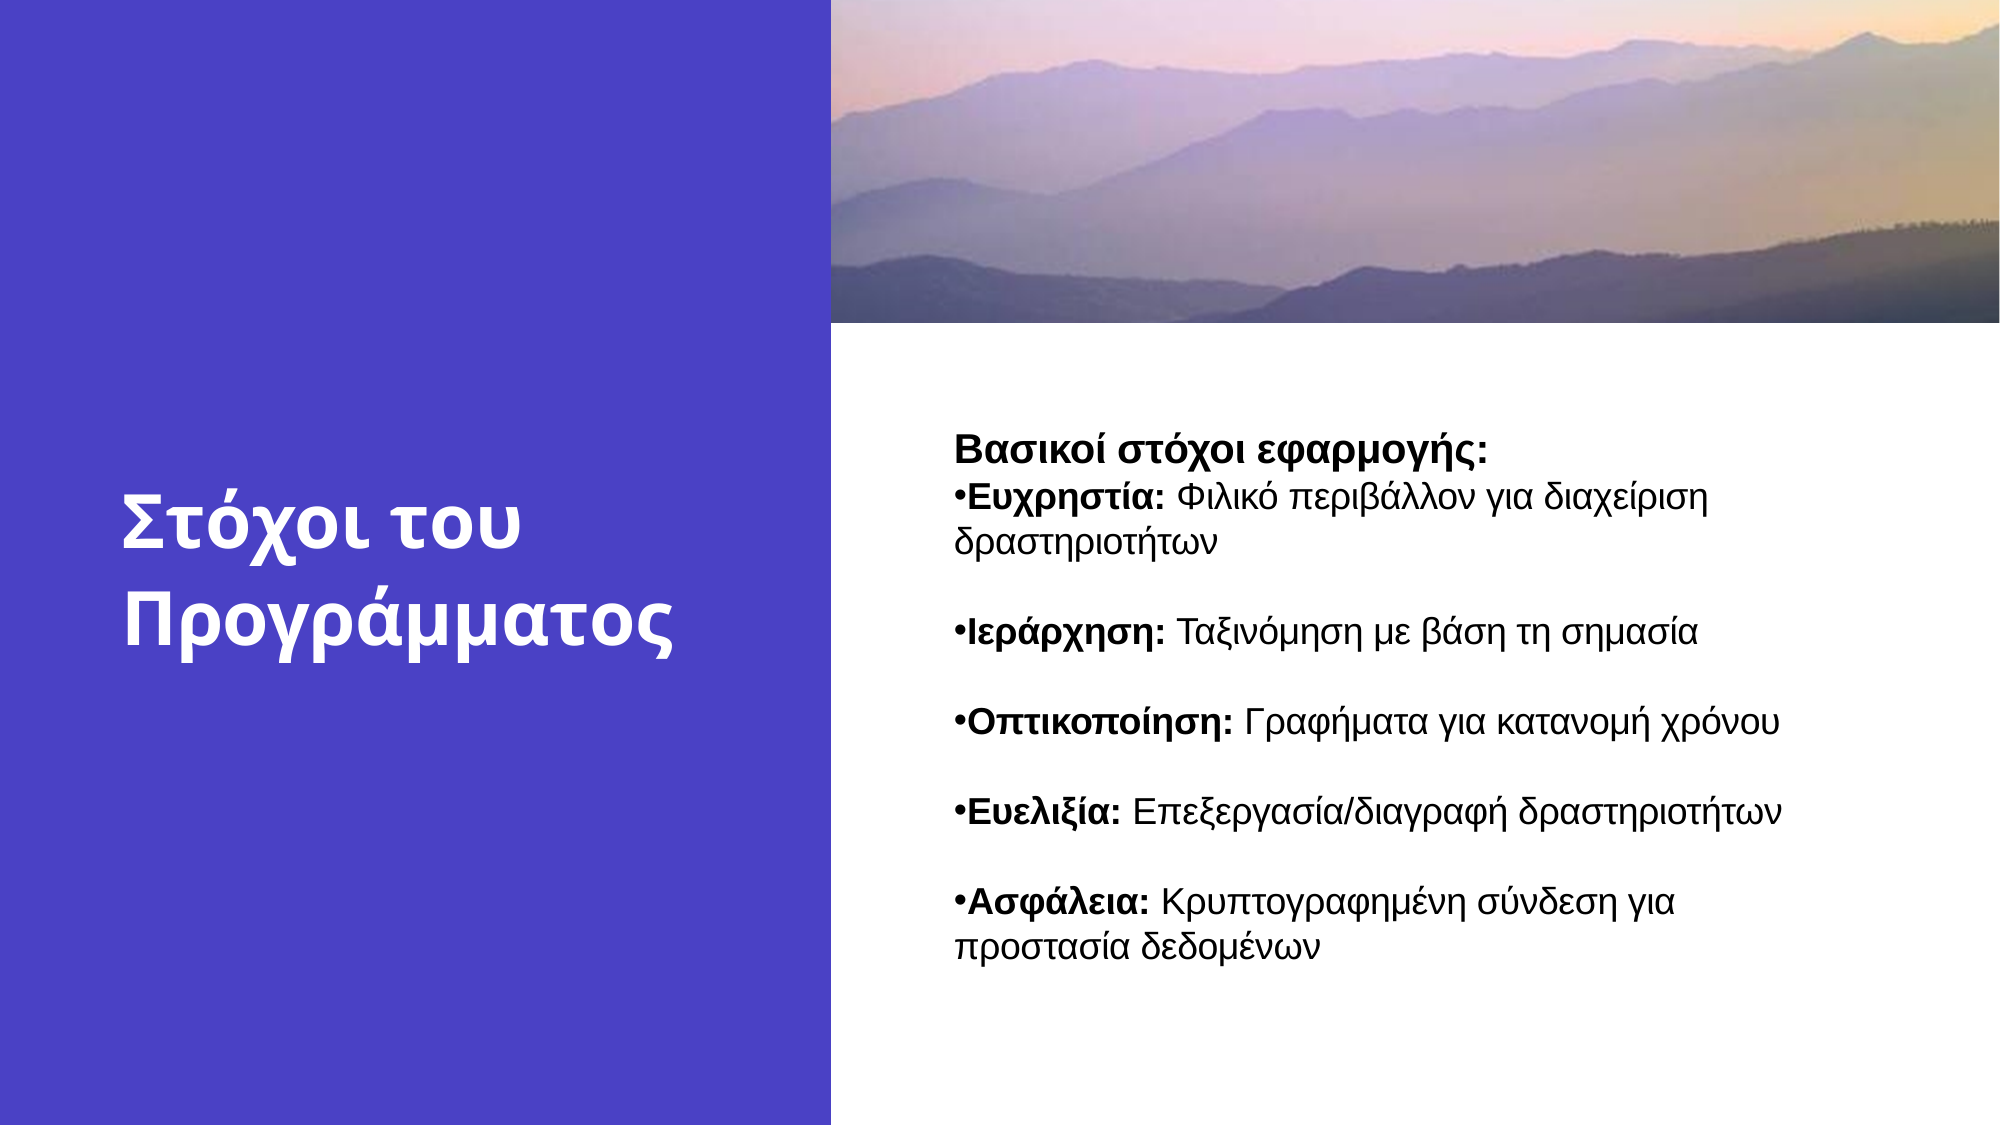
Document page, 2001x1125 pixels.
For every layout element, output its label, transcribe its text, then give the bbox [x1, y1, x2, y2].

title Στόχοι του Προγράμματος [106, 112, 741, 1016]
list Βασικοί στόχοι εφαρμογής: Ευχρηστία: Φιλικό περιβάλλον για διαχείριση δραστηριοτήτων Ιεράρχηση: Ταξινόμηση με βάση τη σημασία Οπτικοποίηση: Γραφήματα για κατανομή χρόνου Ευελιξία: Επεξεργασία/διαγραφή δραστηριοτήτων Ασφάλεια: Κρυπτογραφημένη σύνδεση για προστασία δεδομένων [938, 409, 1875, 1037]
picture [830, 0, 2000, 323]
